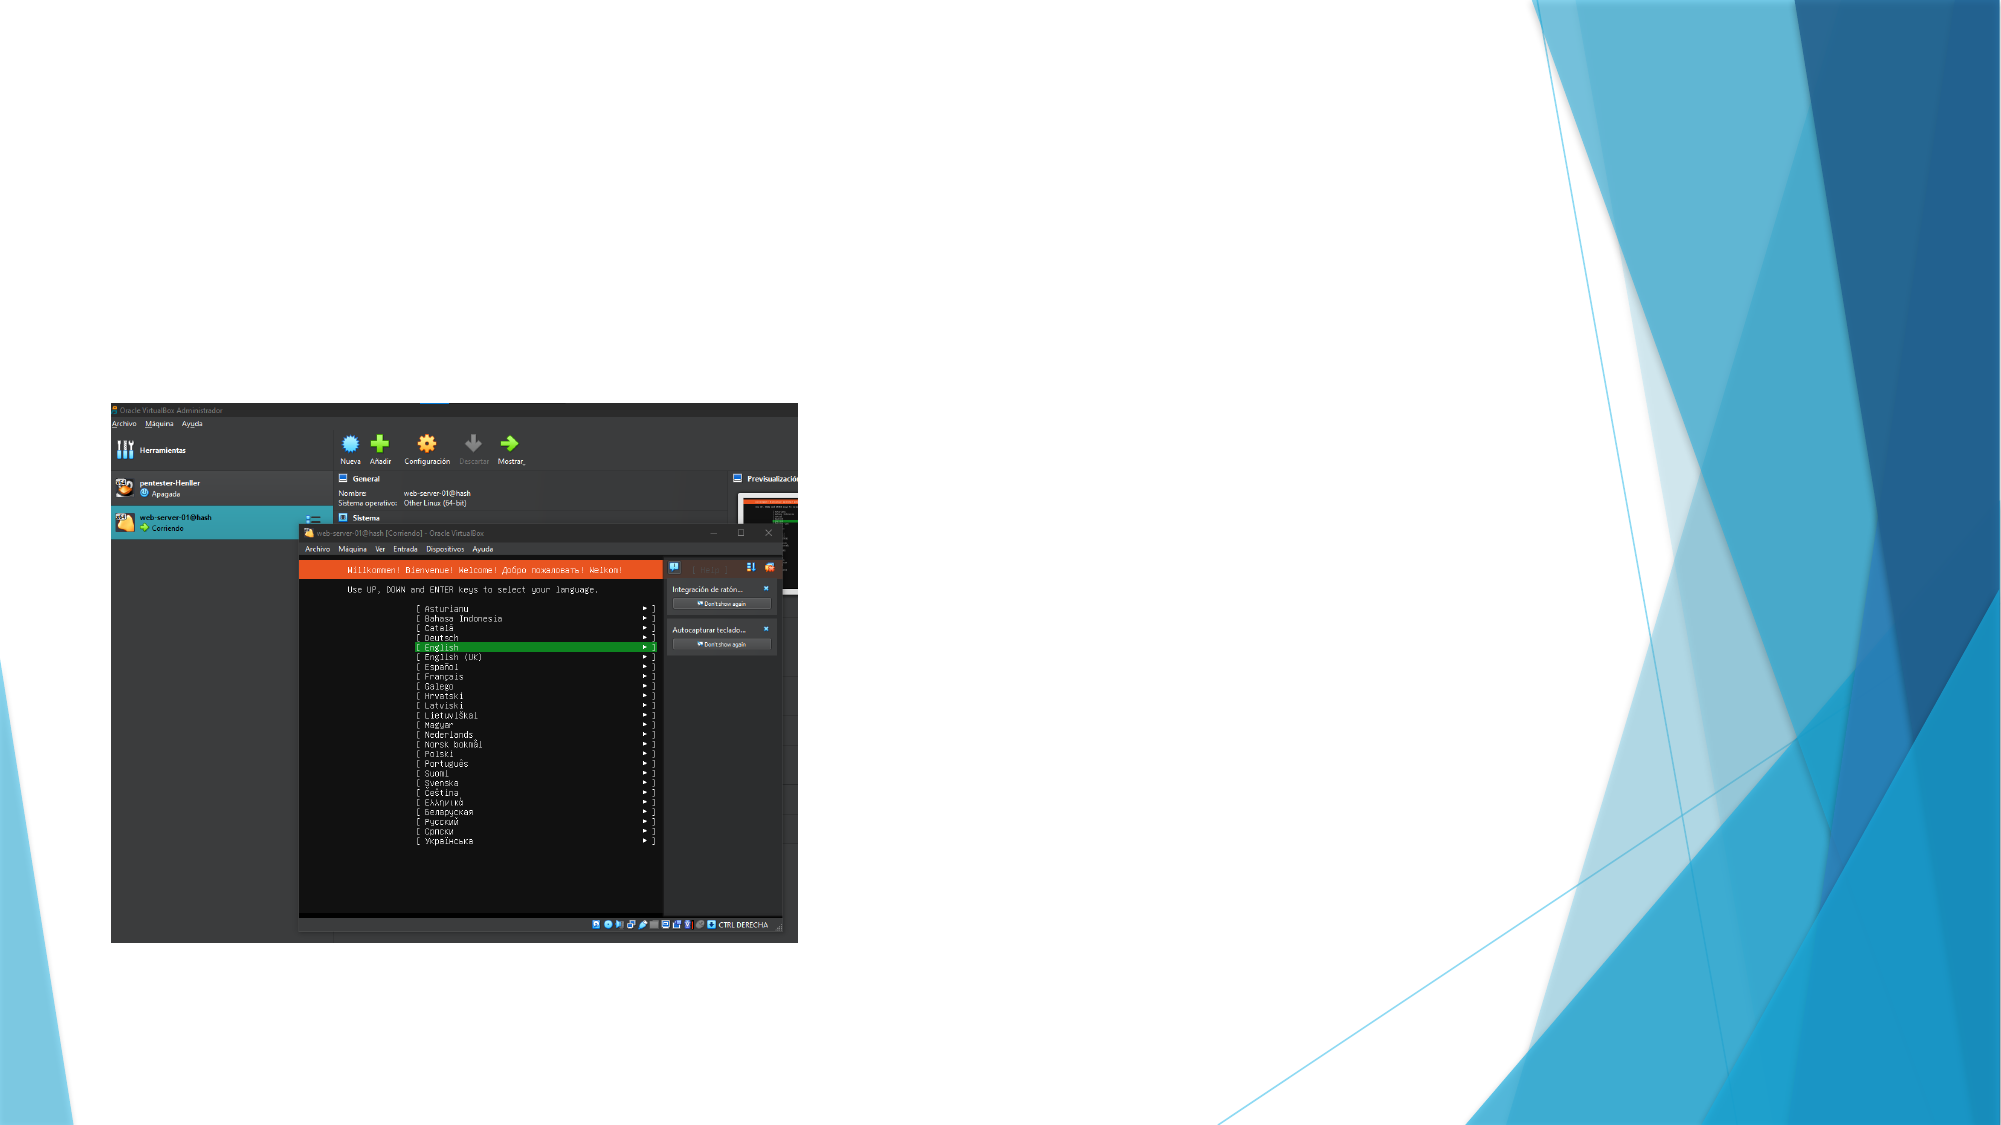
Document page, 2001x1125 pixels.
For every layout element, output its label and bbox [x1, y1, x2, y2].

list [110, 402, 798, 943]
